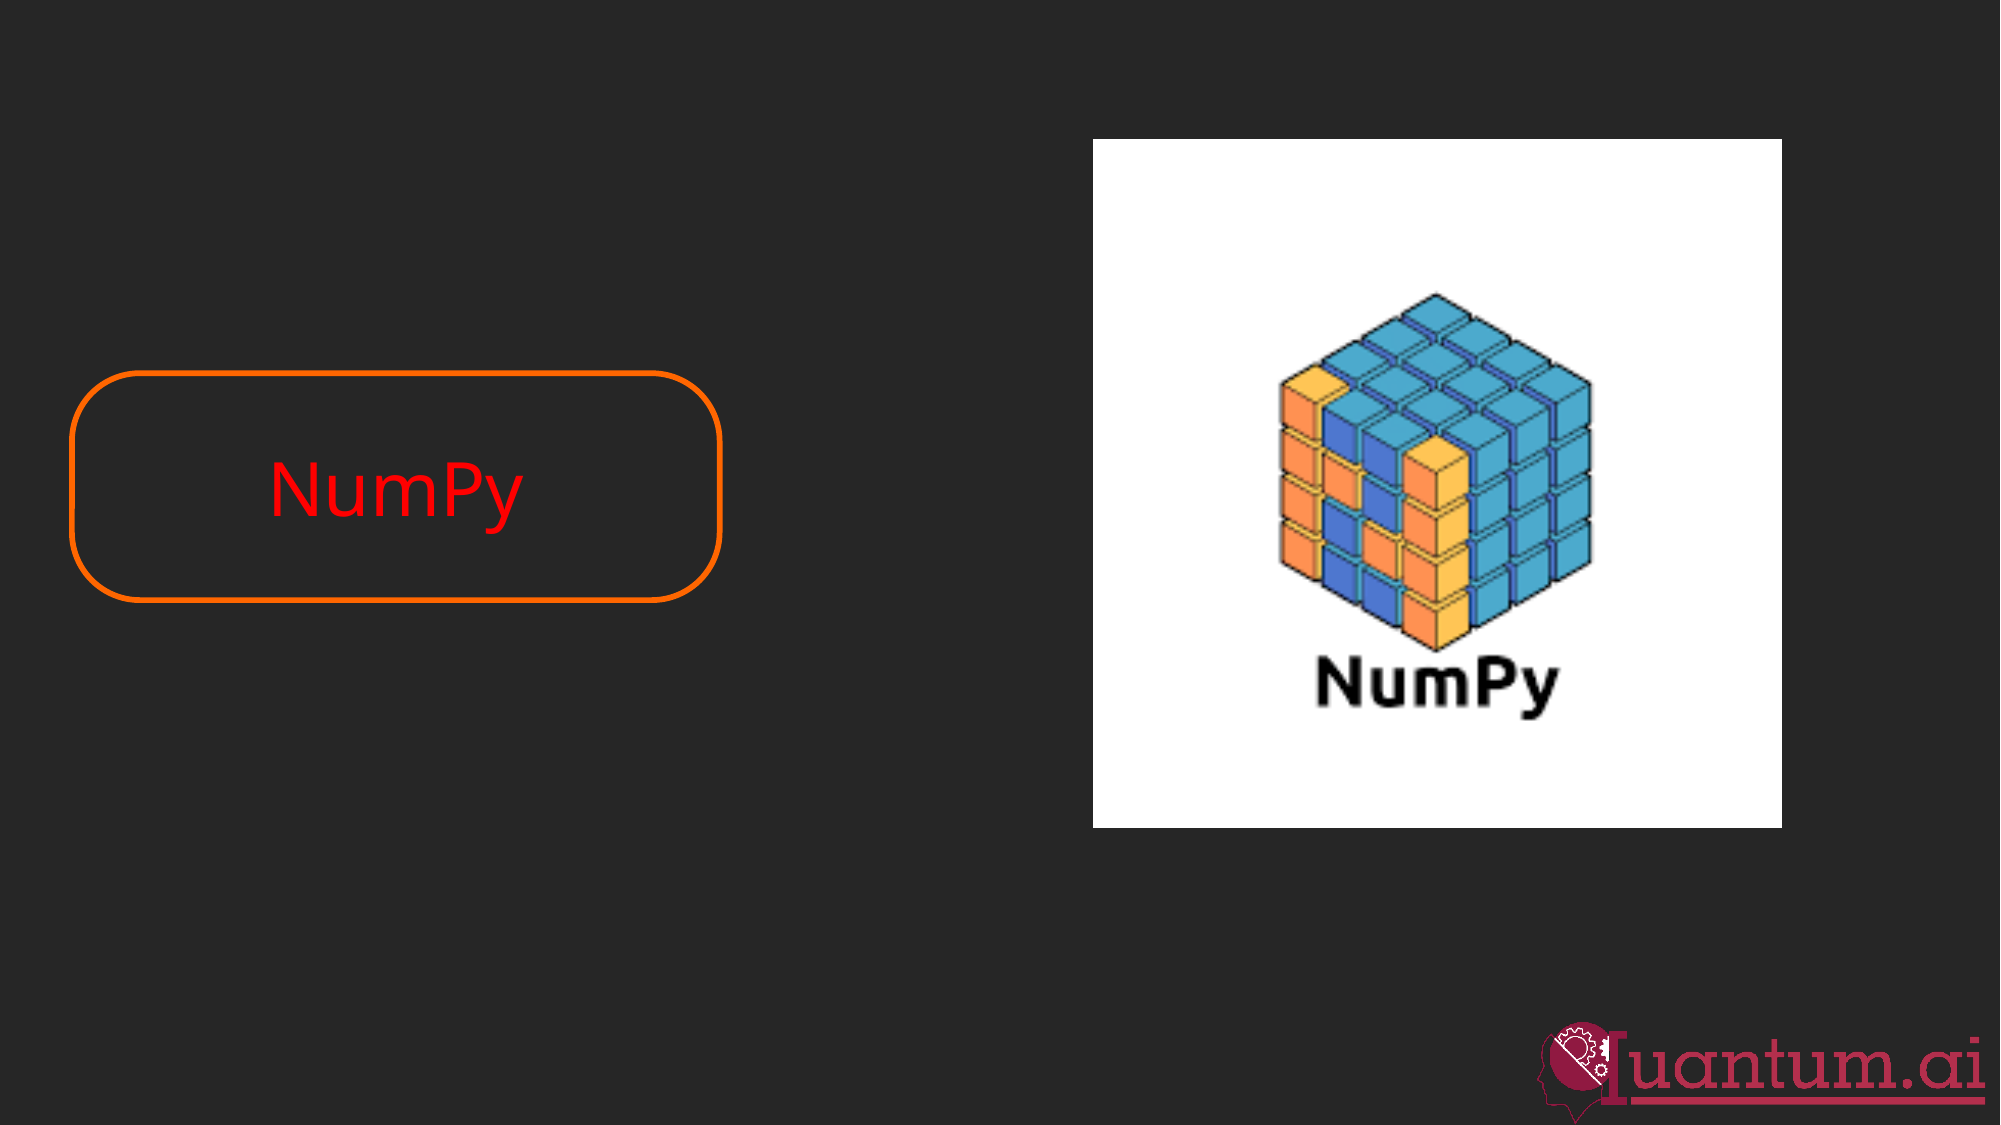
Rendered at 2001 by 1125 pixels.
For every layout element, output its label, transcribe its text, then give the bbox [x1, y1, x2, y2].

picture [1537, 1021, 1986, 1125]
picture [1093, 139, 1782, 828]
text_box NumPy [70, 372, 721, 602]
